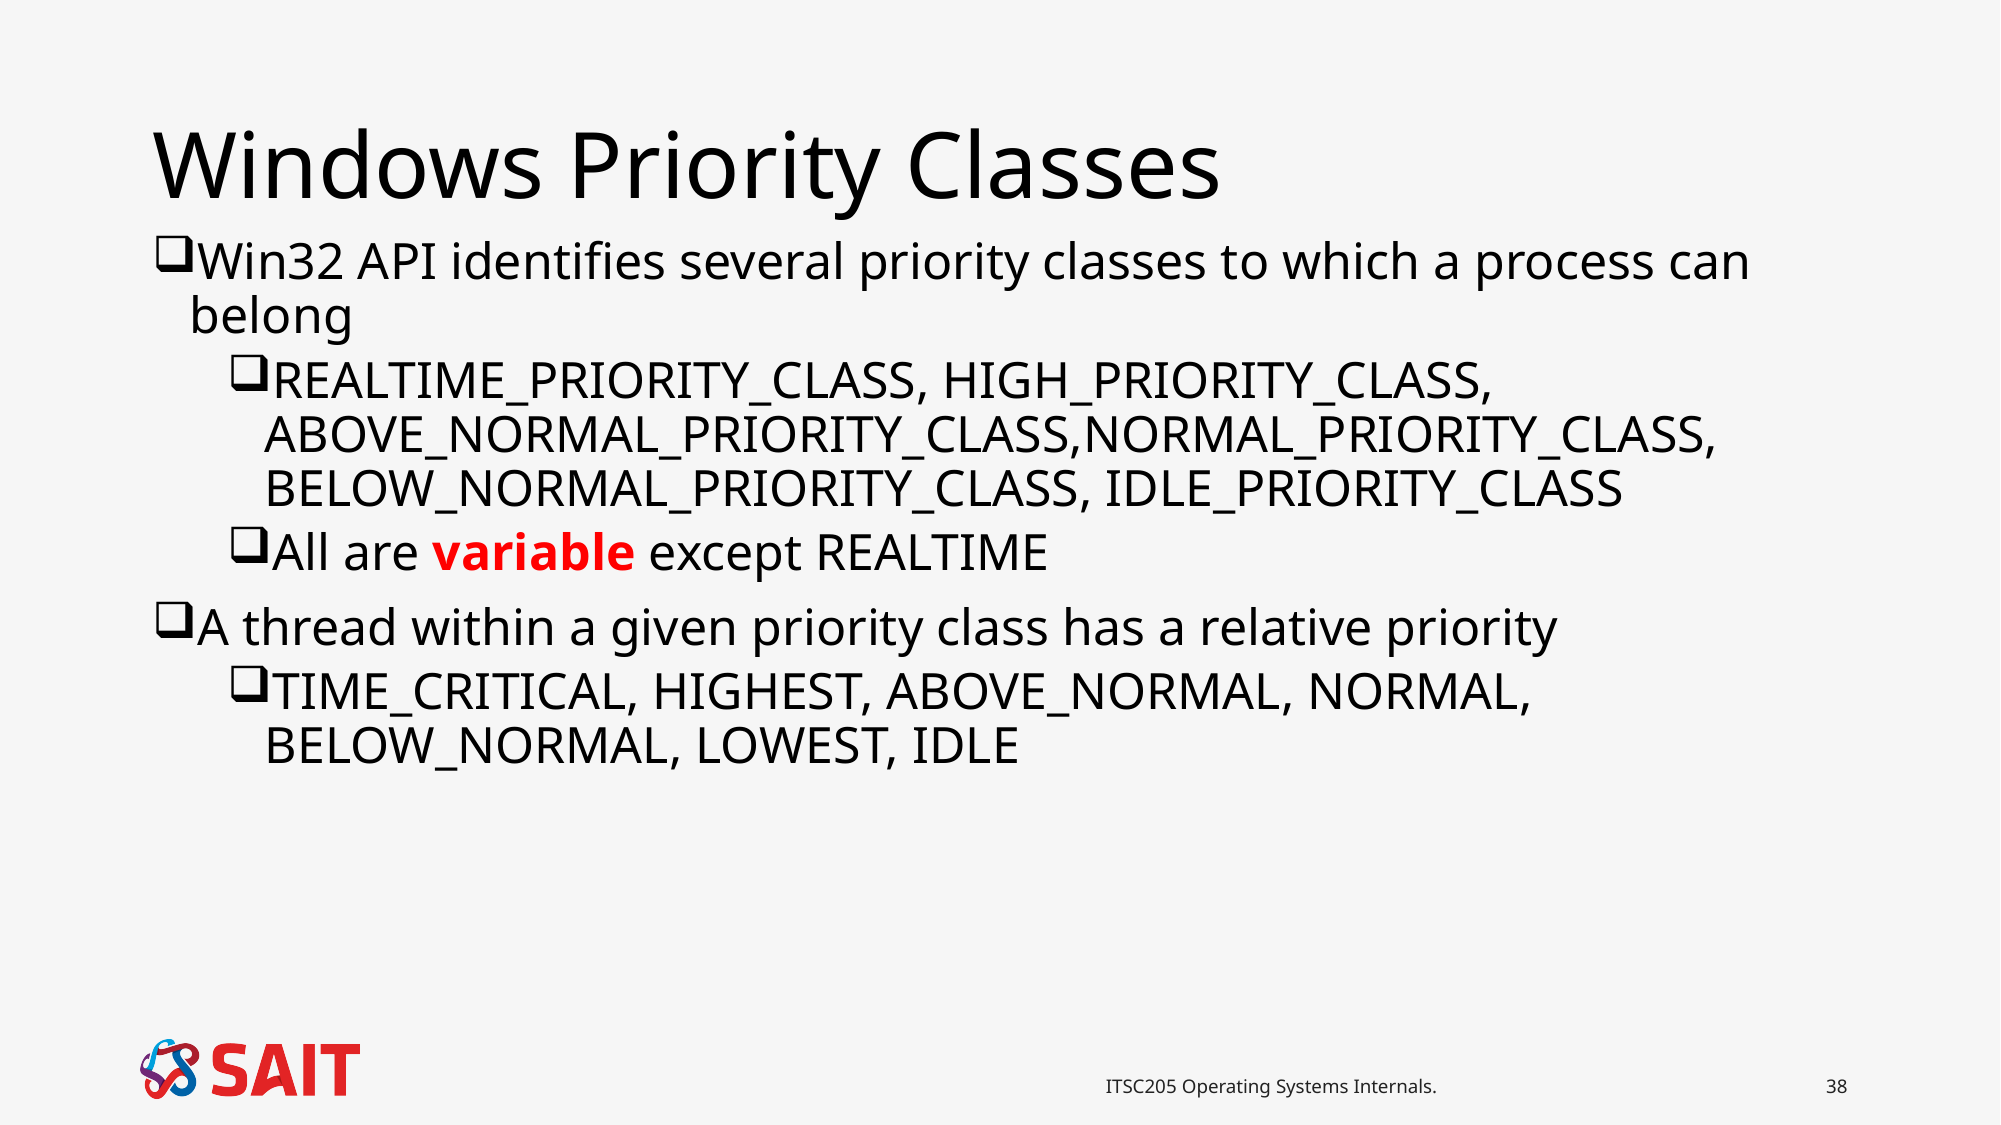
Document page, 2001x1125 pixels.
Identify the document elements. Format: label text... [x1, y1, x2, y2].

picture [114, 1013, 386, 1125]
footer ITSC205 Operating Systems Internals. [858, 1048, 1690, 1109]
list Win32 API identifies several priority classes to which a process can belong REALTIME_PRIORITY_CLASS, HIGH_PRIORITY_CLASS, ABOVE_NORMAL_PRIORITY_CLASS,NORMAL_PRIORITY_CLASS, BELOW_NORMAL_PRIORITY_CLASS, IDLE_PRIORITY_CLASS All are variable except REALTIME A thread within a given priority class has a relative priority TIME_CRITICAL, HIGHEST, ABOVE_NORMAL, NORMAL, BELOW_NORMAL, LOWEST, IDLE [137, 229, 1863, 943]
slide_number 38 [1718, 1048, 1863, 1109]
title Windows Priority Classes [137, 59, 1863, 229]
